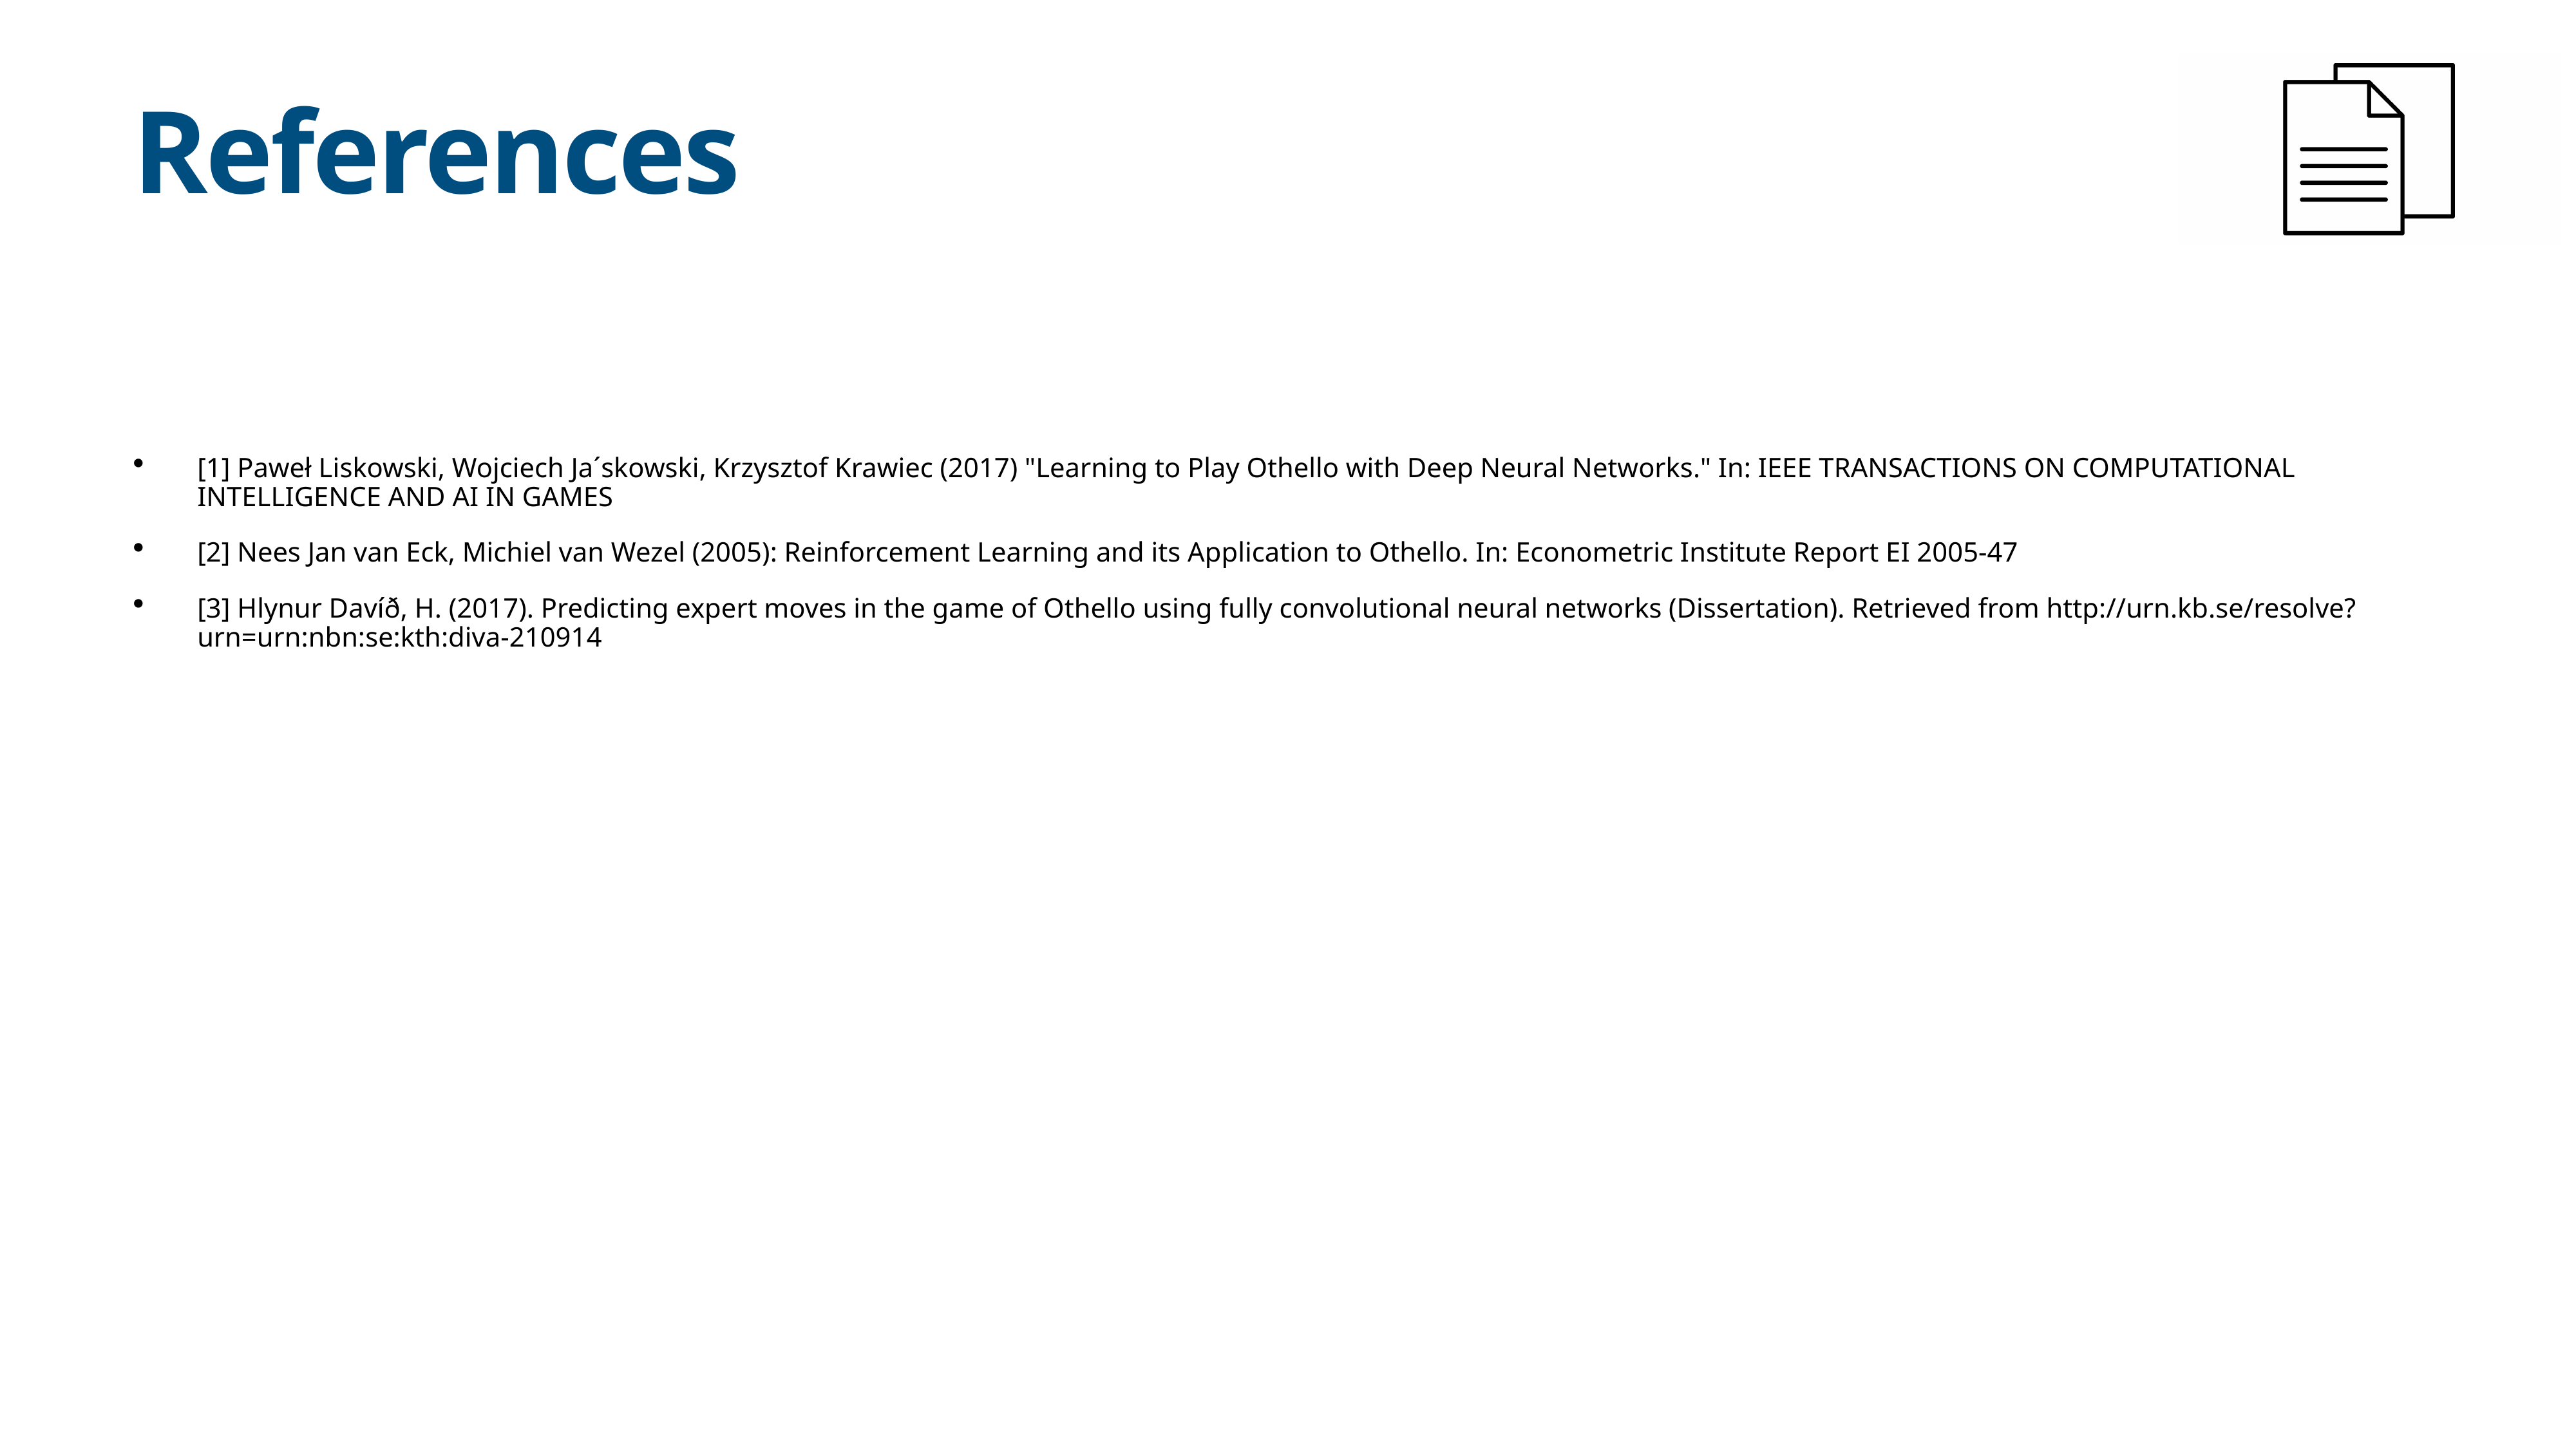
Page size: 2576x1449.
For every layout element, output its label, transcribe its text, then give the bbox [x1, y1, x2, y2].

picture [2178, 53, 2560, 245]
list [1] Paweł Liskowski, Wojciech Ja´skowski, Krzysztof Krawiec (2017) "Learning to Play Othello with Deep Neural Networks." In: IEEE TRANSACTIONS ON COMPUTATIONAL INTELLIGENCE AND AI IN GAMES [2] Nees Jan van Eck, Michiel van Wezel (2005): Reinforcement Learning and its Application to Othello. In: Econometric Institute Report EI 2005-47 [3] Hlynur Davíð, H. (2017). Predicting expert moves in the game of Othello using fully convolutional neural networks (Dissertation). Retrieved from http://urn.kb.se/resolve?urn=urn:nbn:se:kth:diva-210914 [127, 448, 2449, 1321]
title References [127, 100, 2449, 252]
